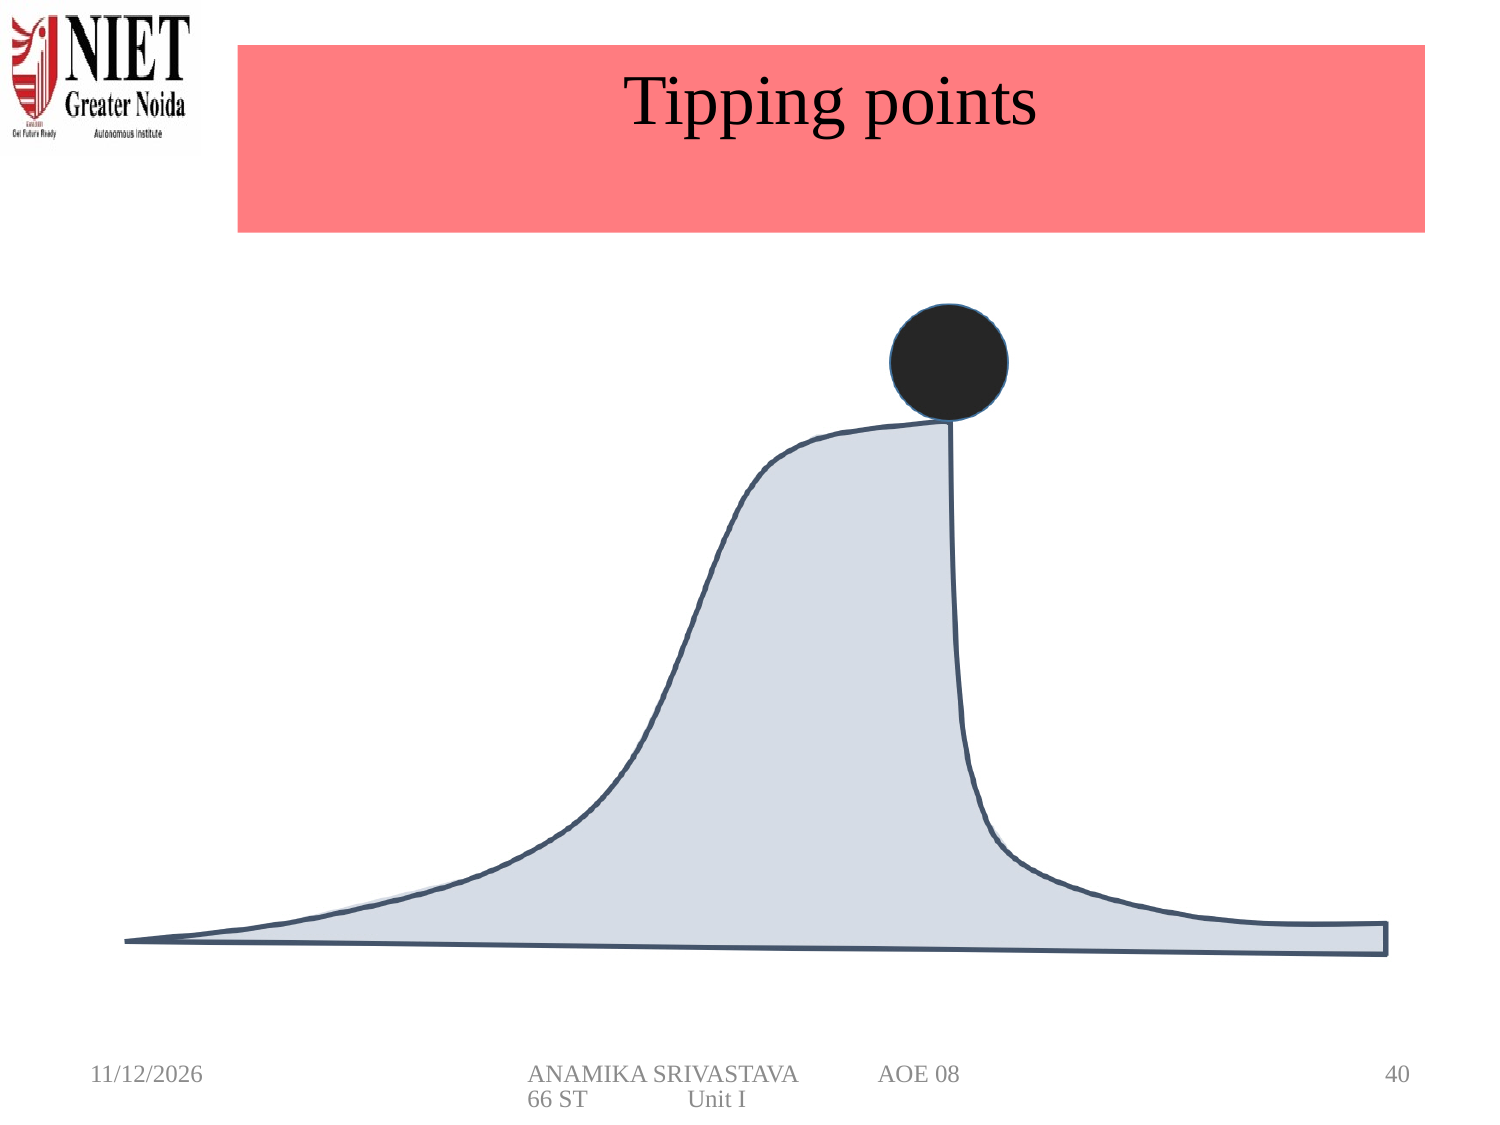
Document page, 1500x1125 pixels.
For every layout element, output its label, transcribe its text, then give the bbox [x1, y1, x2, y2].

picture [0, 0, 201, 156]
title Tipping points [237, 45, 1425, 233]
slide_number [75, 1042, 425, 1103]
slide_number 40 [1074, 1042, 1425, 1103]
footer ANAMIKA SRIVASTAVA AOE 0866 ST Unit I [512, 1042, 988, 1103]
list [75, 262, 1425, 1006]
